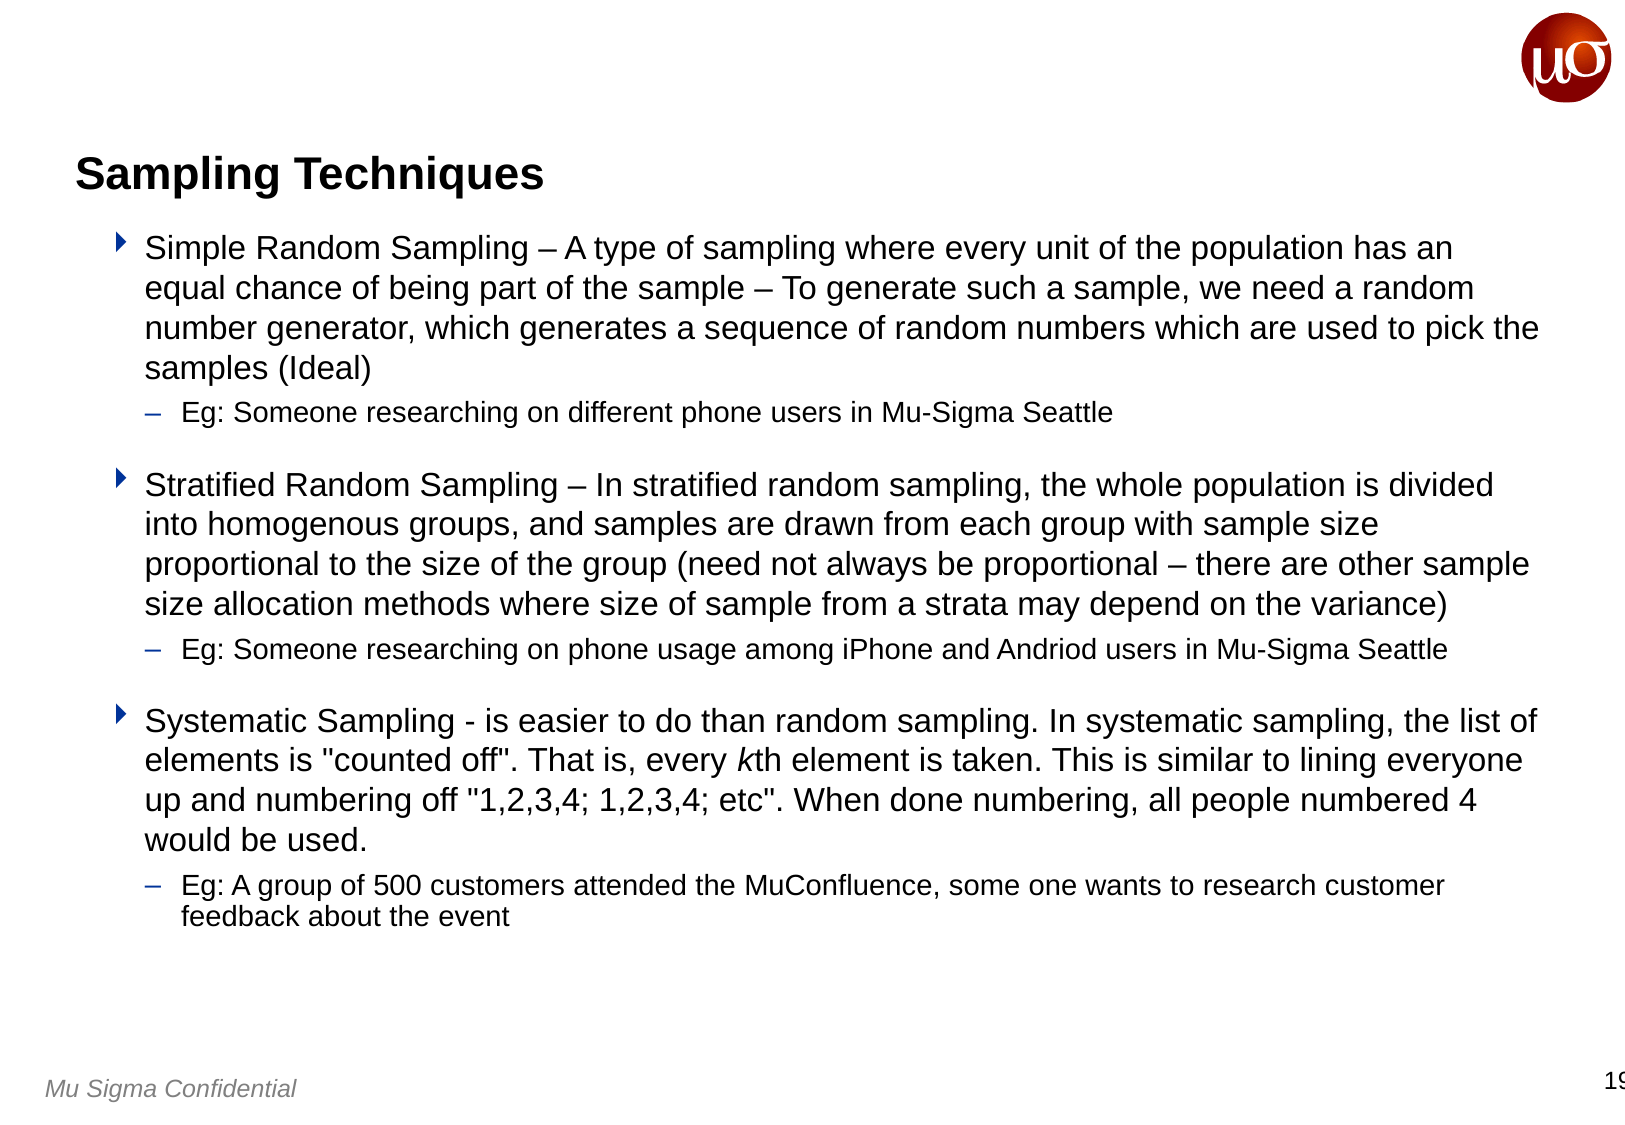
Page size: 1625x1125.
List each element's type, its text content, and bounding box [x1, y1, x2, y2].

picture [1516, 12, 1615, 103]
list Simple Random Sampling – A type of sampling where every unit of the population has an equal chance of being part of the sample – To generate such a sample, we need a random number generator, which generates a sequence of random numbers which are used to pick the samples (Ideal) Eg: Someone researching on different phone users in Mu-Sigma Seattle Stratified Random Sampling – In stratified random sampling, the whole population is divided into homogenous groups, and samples are drawn from each group with sample size proportional to the size of the group (need not always be proportional – there are other sample size allocation methods where size of sample from a strata may depend on the variance) Eg: Someone researching on phone usage among iPhone and Andriod users in Mu-Sigma Seattle Systematic Sampling - is easier to do than random sampling. In systematic sampling, the list of elements is "counted off". That is, every kth element is taken. This is similar to lining everyone up and numbering off "1,2,3,4; 1,2,3,4; etc". When done numbering, all people numbered 4 would be used. Eg: A group of 500 customers attended the MuConfluence, some one wants to research customer feedback about the event [105, 226, 1544, 915]
title Sampling Techniques [74, 62, 1550, 201]
